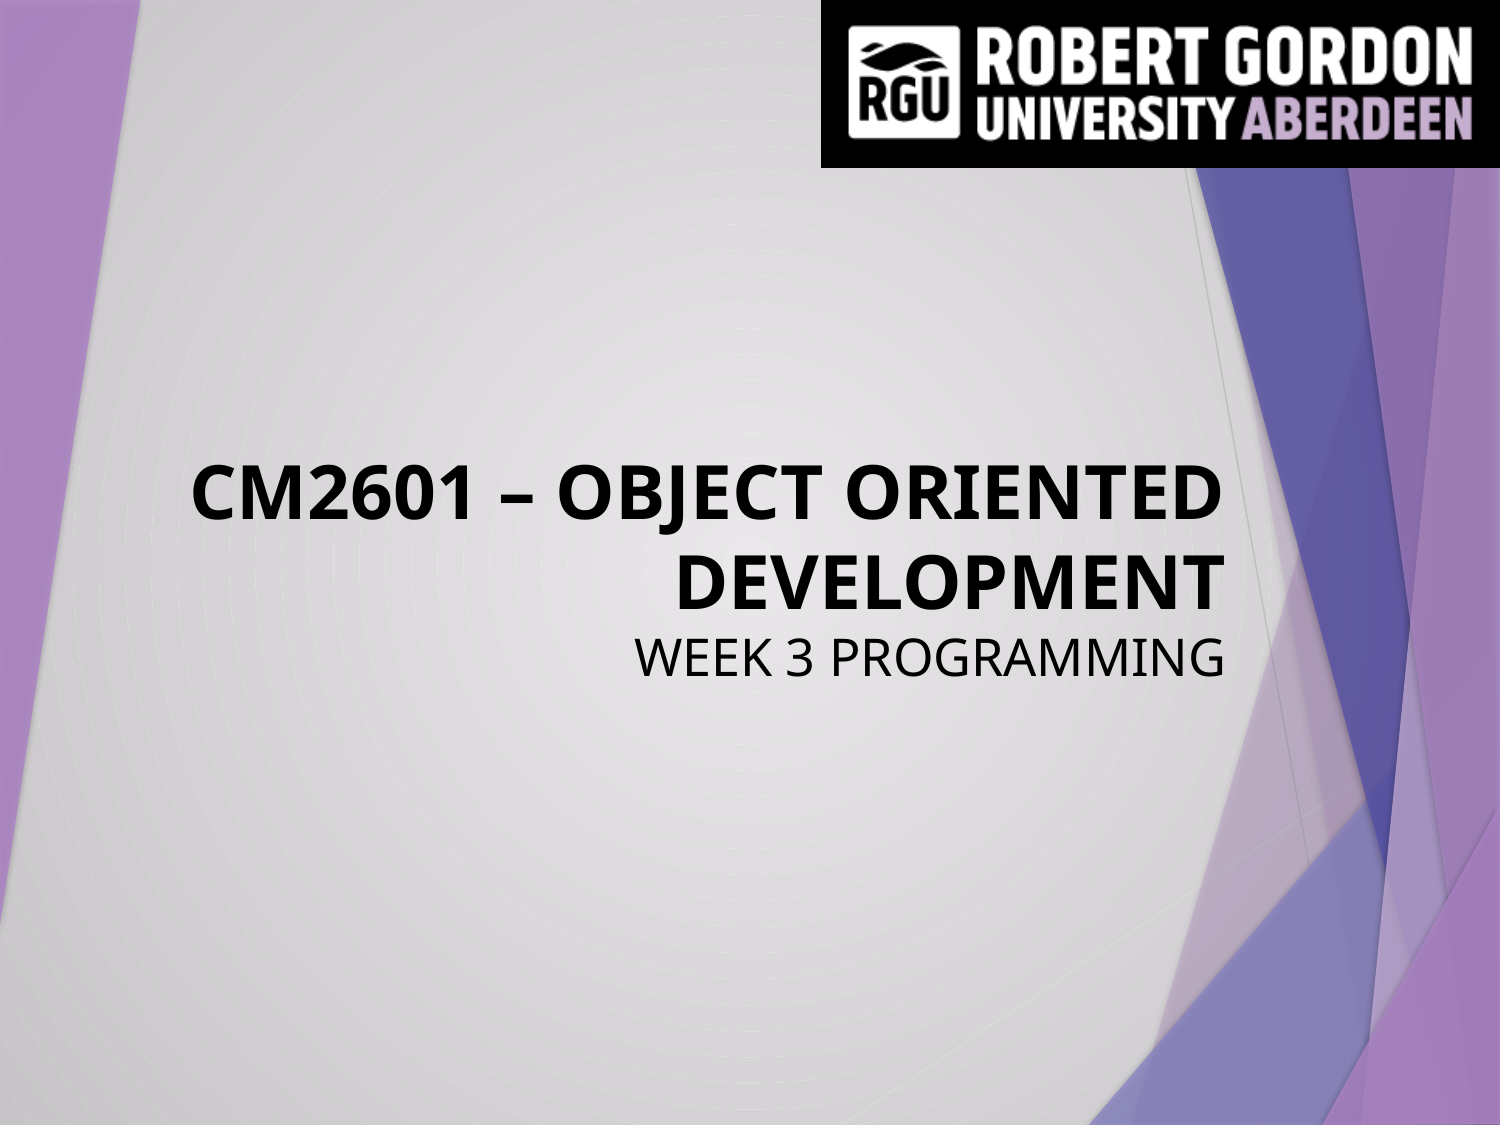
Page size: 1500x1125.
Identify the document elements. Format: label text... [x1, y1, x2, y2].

picture [821, 0, 1500, 168]
title CM2601 – Object Oriented Development Week 3 Programming [115, 208, 633, 924]
text_box [633, 208, 1354, 924]
